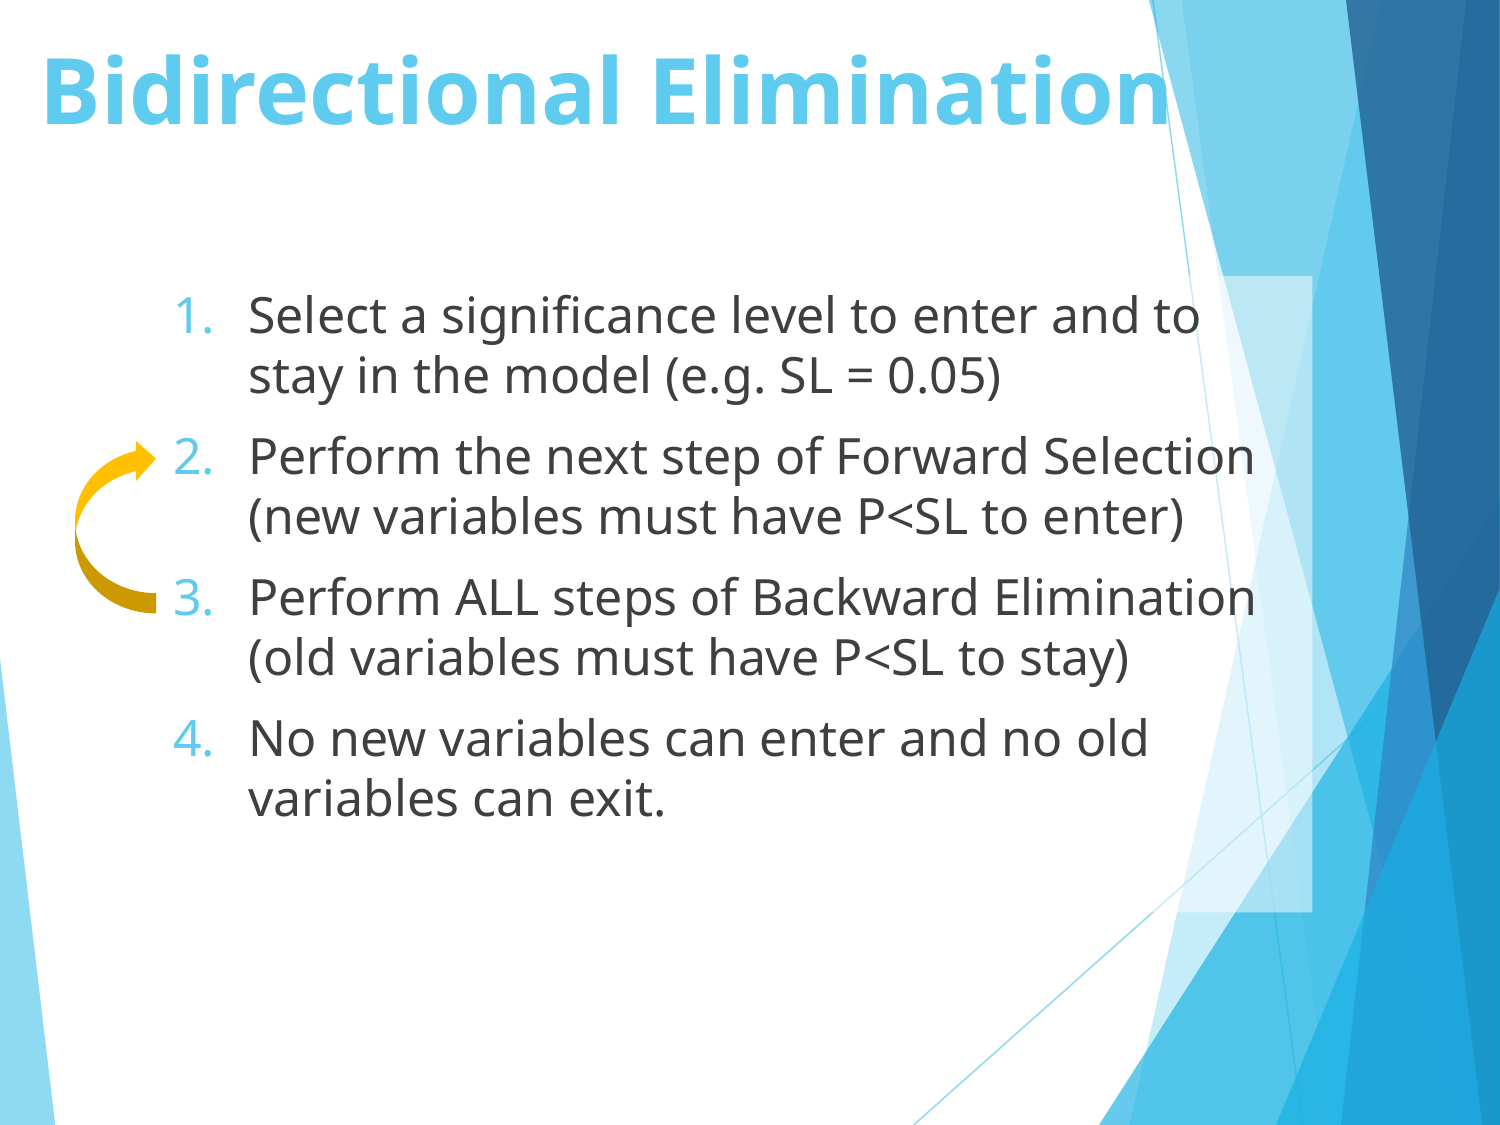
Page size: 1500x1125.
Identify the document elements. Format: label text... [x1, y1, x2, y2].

text_box [75, 440, 157, 614]
title Bidirectional Elimination [24, 24, 1338, 242]
list Select a significance level to enter and to stay in the model (e.g. SL = 0.05) Perform the next step of Forward Selection (new variables must have P<SL to enter) Perform ALL steps of Backward Elimination (old variables must have P<SL to stay) No new variables can enter and no old variables can exit. [158, 275, 1313, 913]
